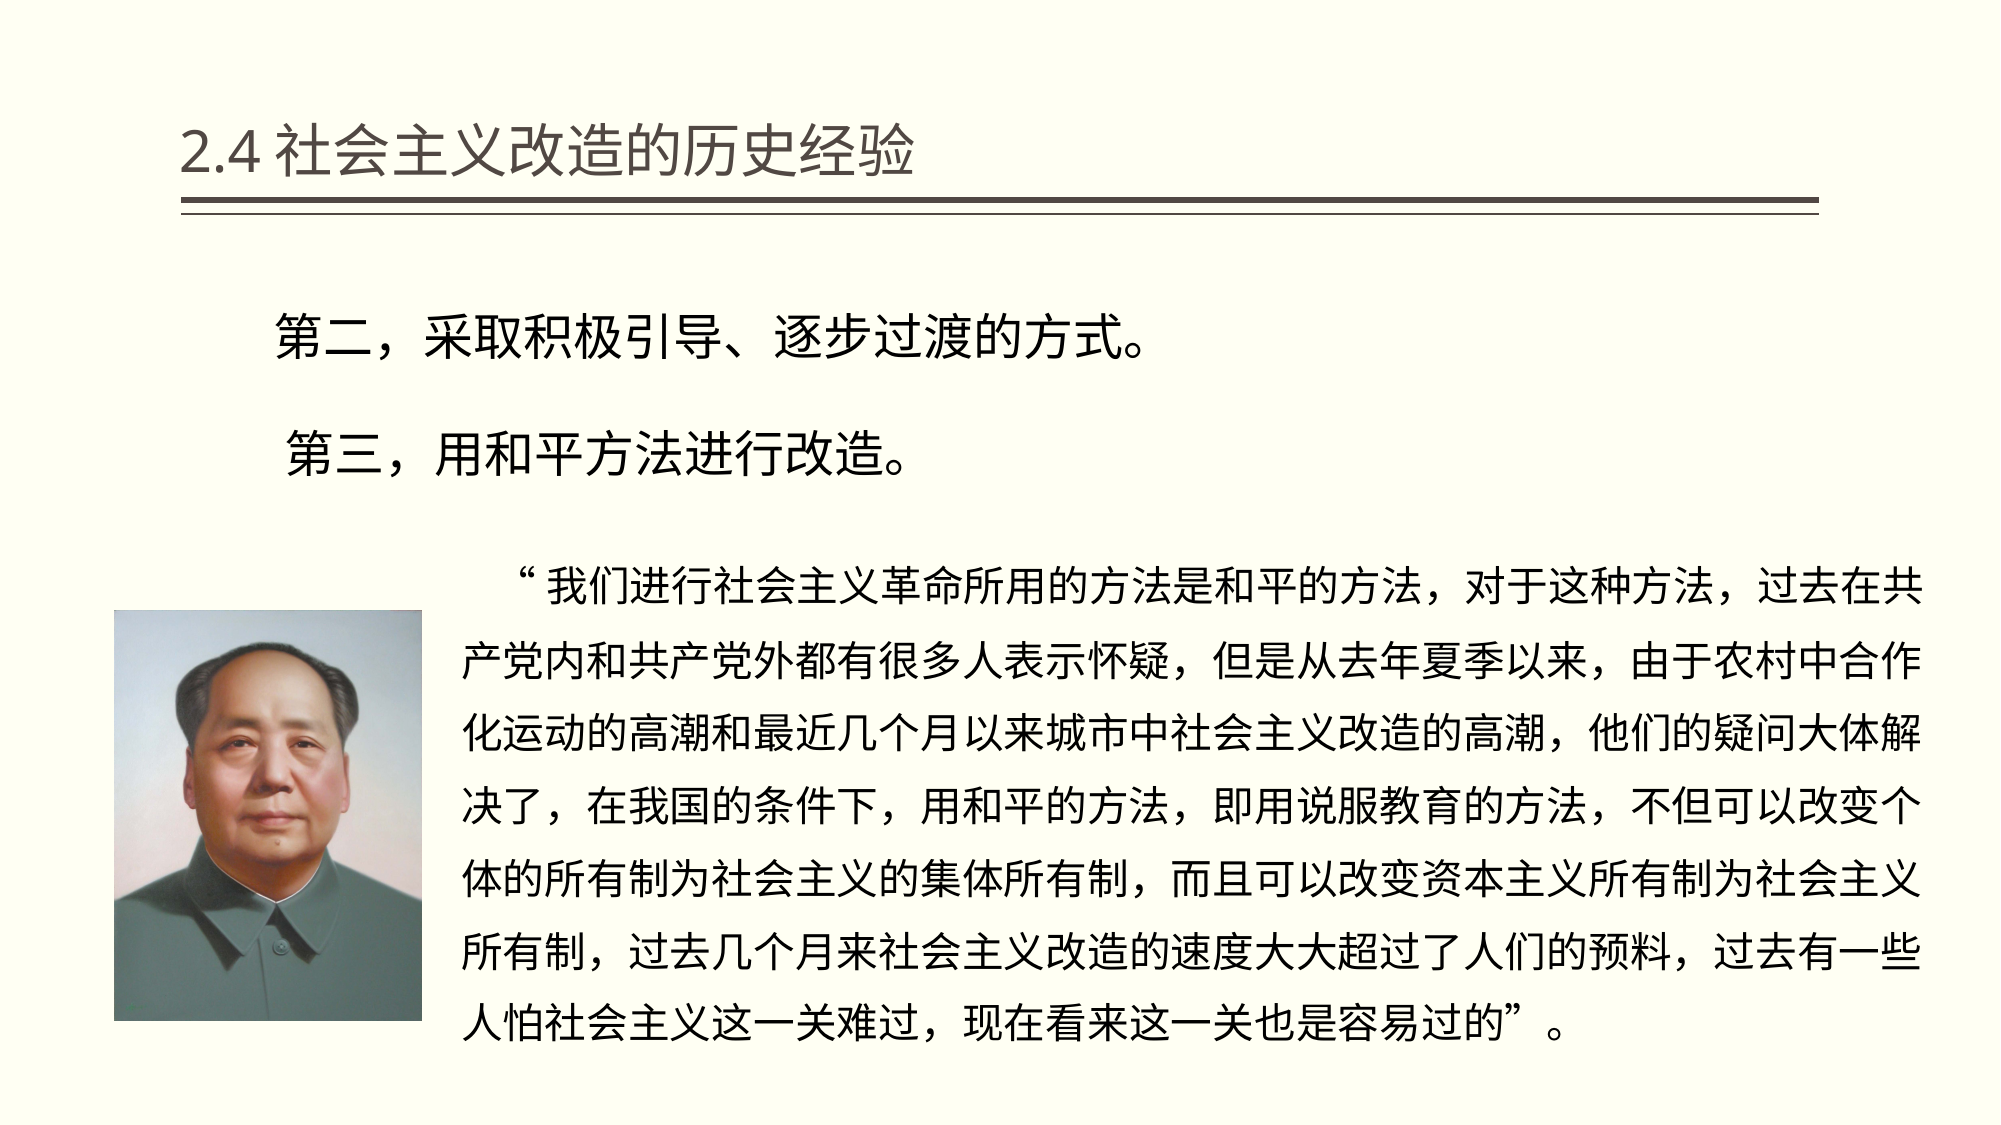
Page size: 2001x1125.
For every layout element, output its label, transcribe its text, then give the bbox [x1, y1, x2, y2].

picture [114, 610, 422, 1021]
text_box “我们进行社会主义革命所用的方法是和平的方法，对于这种方法，过去在共产党内和共产党外都有很多人表示怀疑，但是从去年夏季以来，由于农村中合作化运动的高潮和最近几个月以来城市中社会主义改造的高潮，他们的疑问大体解决了，在我国的条件下，用和平的方法，即用说服教育的方法，不但可以改变个体的所有制为社会主义的集体所有制，而且可以改变资本主义所有制为社会主义所有制，过去几个月来社会主义改造的速度大大超过了人们的预料，过去有一些人怕社会主义这一关难过，现在看来这一关也是容易过的”。 [446, 531, 1961, 1125]
text_box 第二，采取积极引导、逐步过渡的方式。 [156, 274, 1844, 373]
title 2.4社会主义改造的历史经验 [178, 12, 1816, 193]
text_box 第三，用和平方法进行改造。 [178, 391, 1866, 490]
